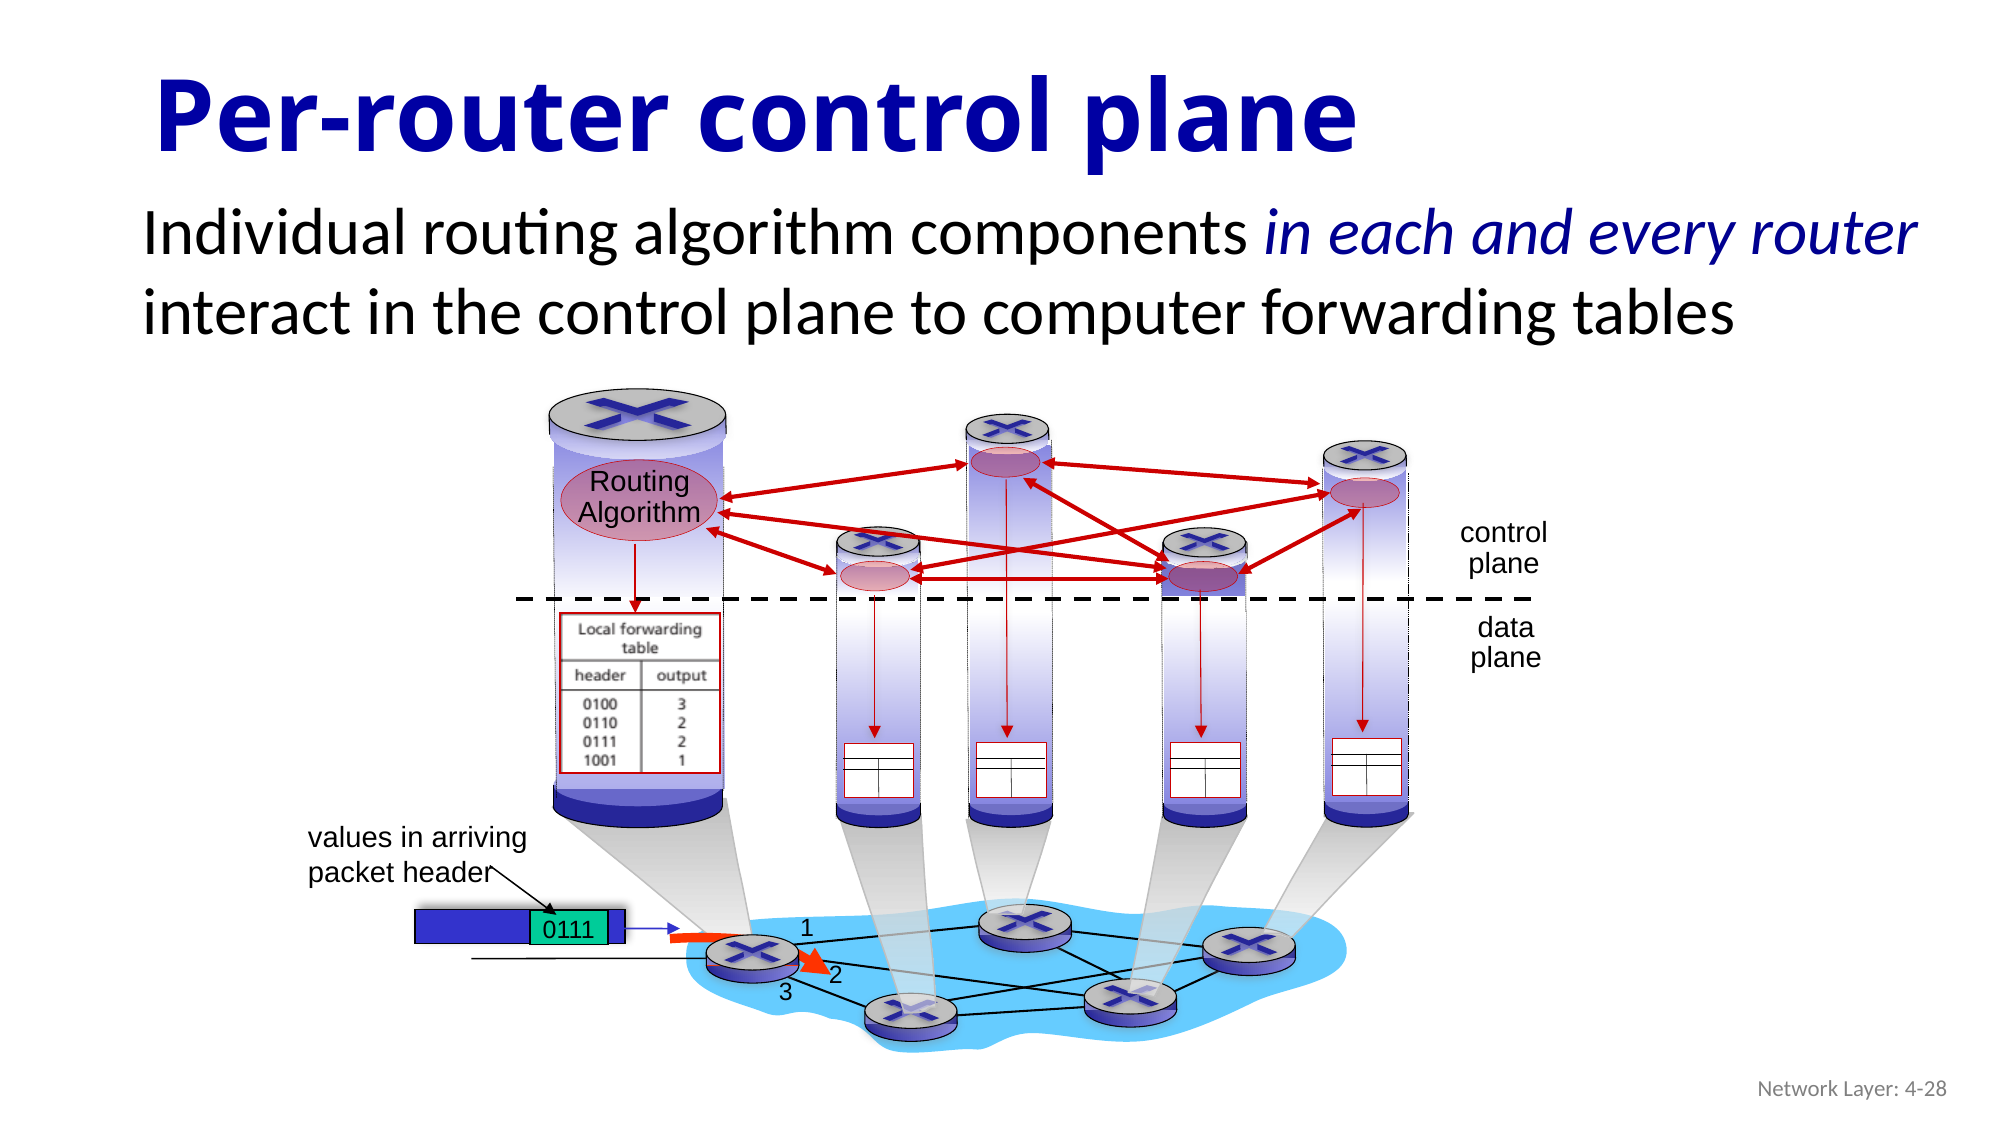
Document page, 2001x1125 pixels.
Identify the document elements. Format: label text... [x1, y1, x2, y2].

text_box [549, 388, 1414, 510]
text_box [549, 683, 1414, 1013]
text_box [560, 447, 1400, 510]
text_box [864, 1013, 958, 1042]
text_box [958, 1013, 1084, 1017]
text_box [825, 1017, 860, 1028]
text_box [516, 510, 635, 683]
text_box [414, 865, 680, 946]
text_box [560, 613, 1402, 798]
text_box Individual routing algorithm components in each and every router interact in the control plane to computer forwarding tables [128, 180, 1950, 356]
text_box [706, 934, 799, 984]
text_box values in arriving packet header [293, 810, 549, 896]
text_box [773, 1013, 864, 1017]
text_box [635, 479, 1364, 739]
slide_number Network Layer: 4-28 [1512, 1056, 1963, 1117]
title Per-router control plane [137, 45, 1863, 180]
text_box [1084, 1013, 1177, 1028]
text_box [880, 1013, 1231, 1053]
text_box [1364, 510, 1563, 683]
